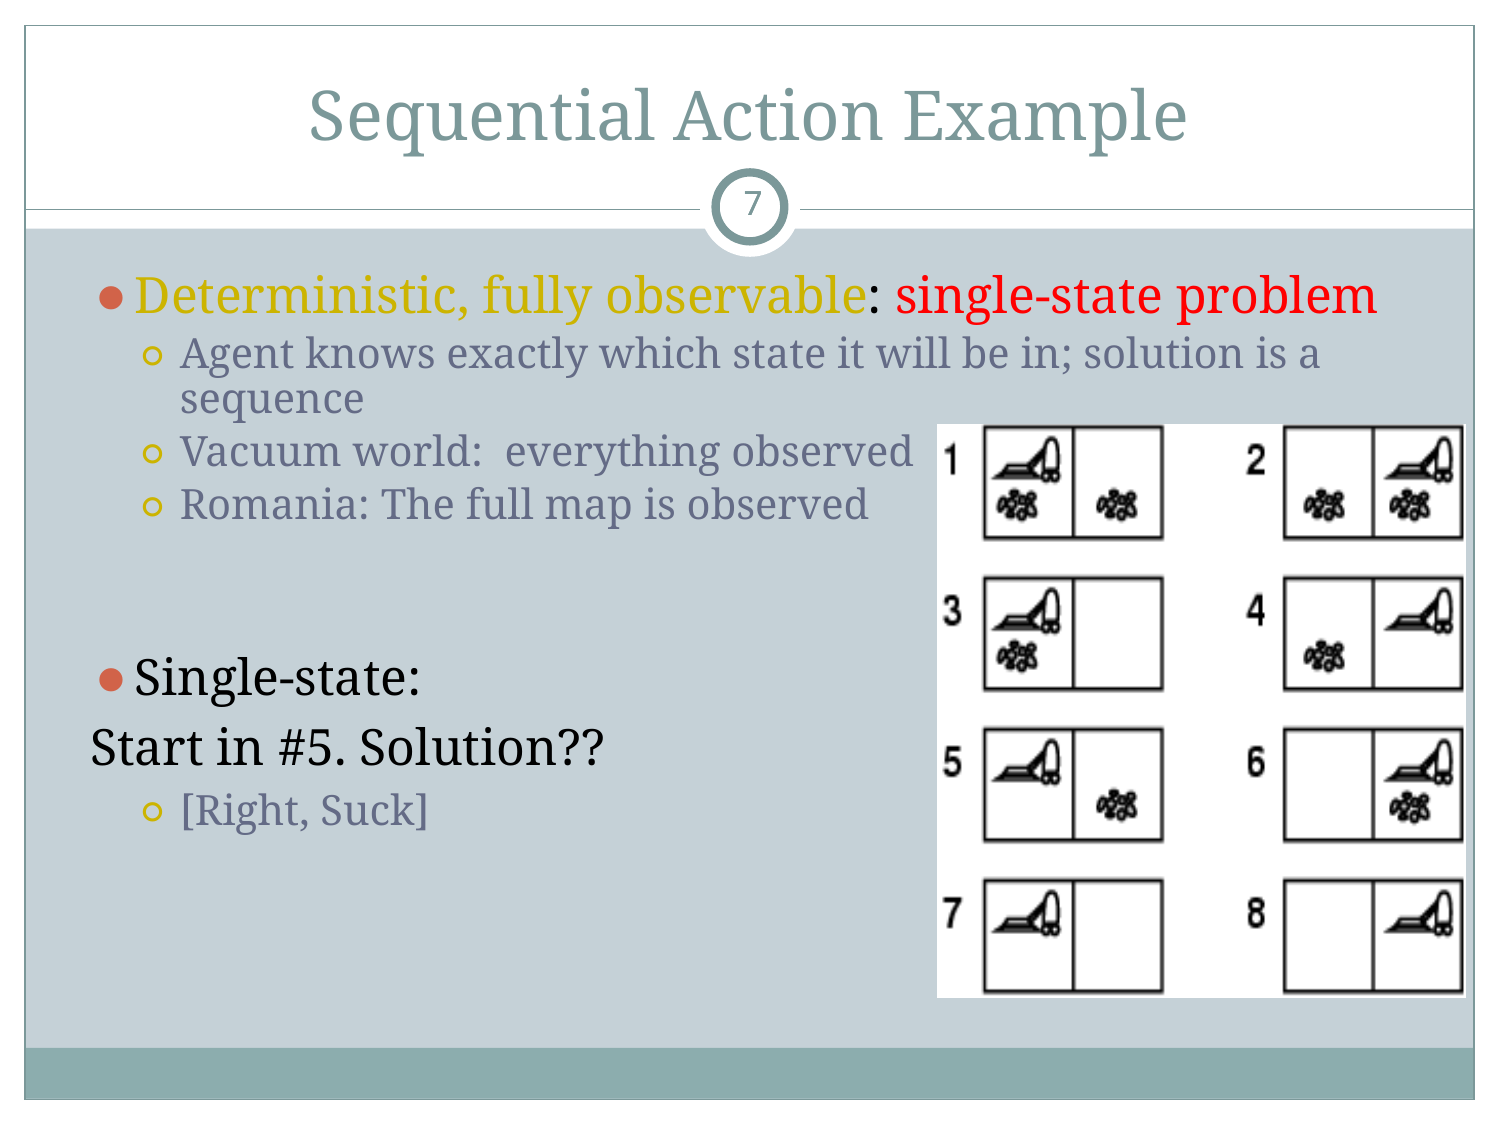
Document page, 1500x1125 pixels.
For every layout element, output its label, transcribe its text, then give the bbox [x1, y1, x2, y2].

title Sequential Action Example [49, 37, 1450, 162]
picture [937, 424, 1466, 999]
list Deterministic, fully observable: single-state problem Agent knows exactly which state it will be in; solution is a sequence Vacuum world: everything observed Romania: The full map is observed Single-state: Start in #5. Solution?? [Right, Suck] [75, 262, 1475, 1051]
text_box [949, 1051, 1450, 1111]
slide_number ‹#› [715, 168, 791, 241]
